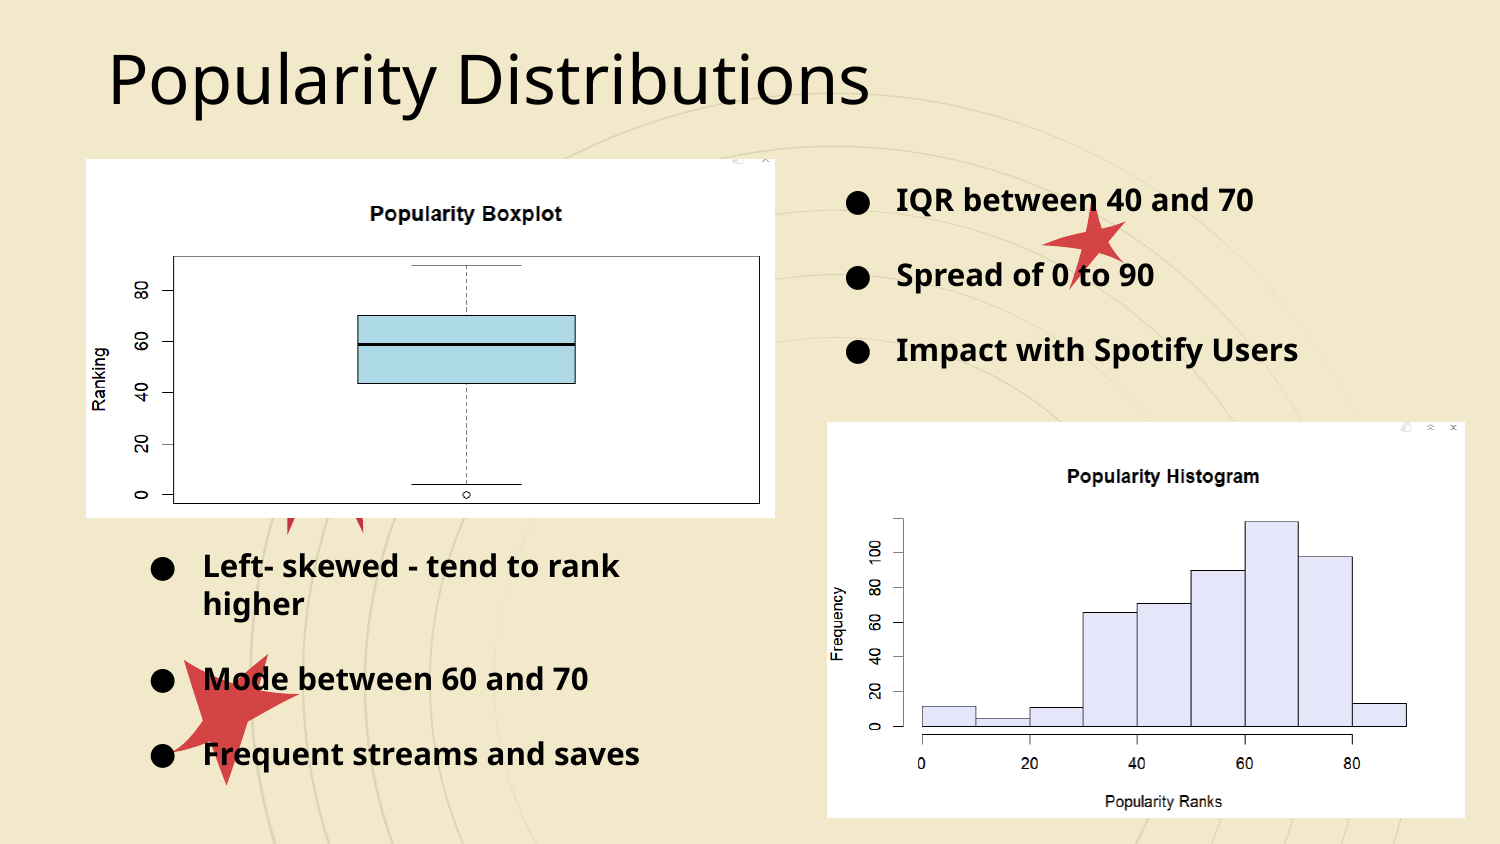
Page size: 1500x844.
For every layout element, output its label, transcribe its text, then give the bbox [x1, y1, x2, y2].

picture [86, 159, 775, 519]
title MARS [780, 296, 871, 359]
list IQR between 40 and 70 Spread of 0 to 90 Impact with Spotify Users [806, 165, 1397, 297]
picture [826, 422, 1465, 818]
list Left- skewed - tend to rank higher Mode between 60 and 70 Frequent streams and saves [112, 531, 707, 664]
title Popularity Distributions [92, 30, 1358, 125]
